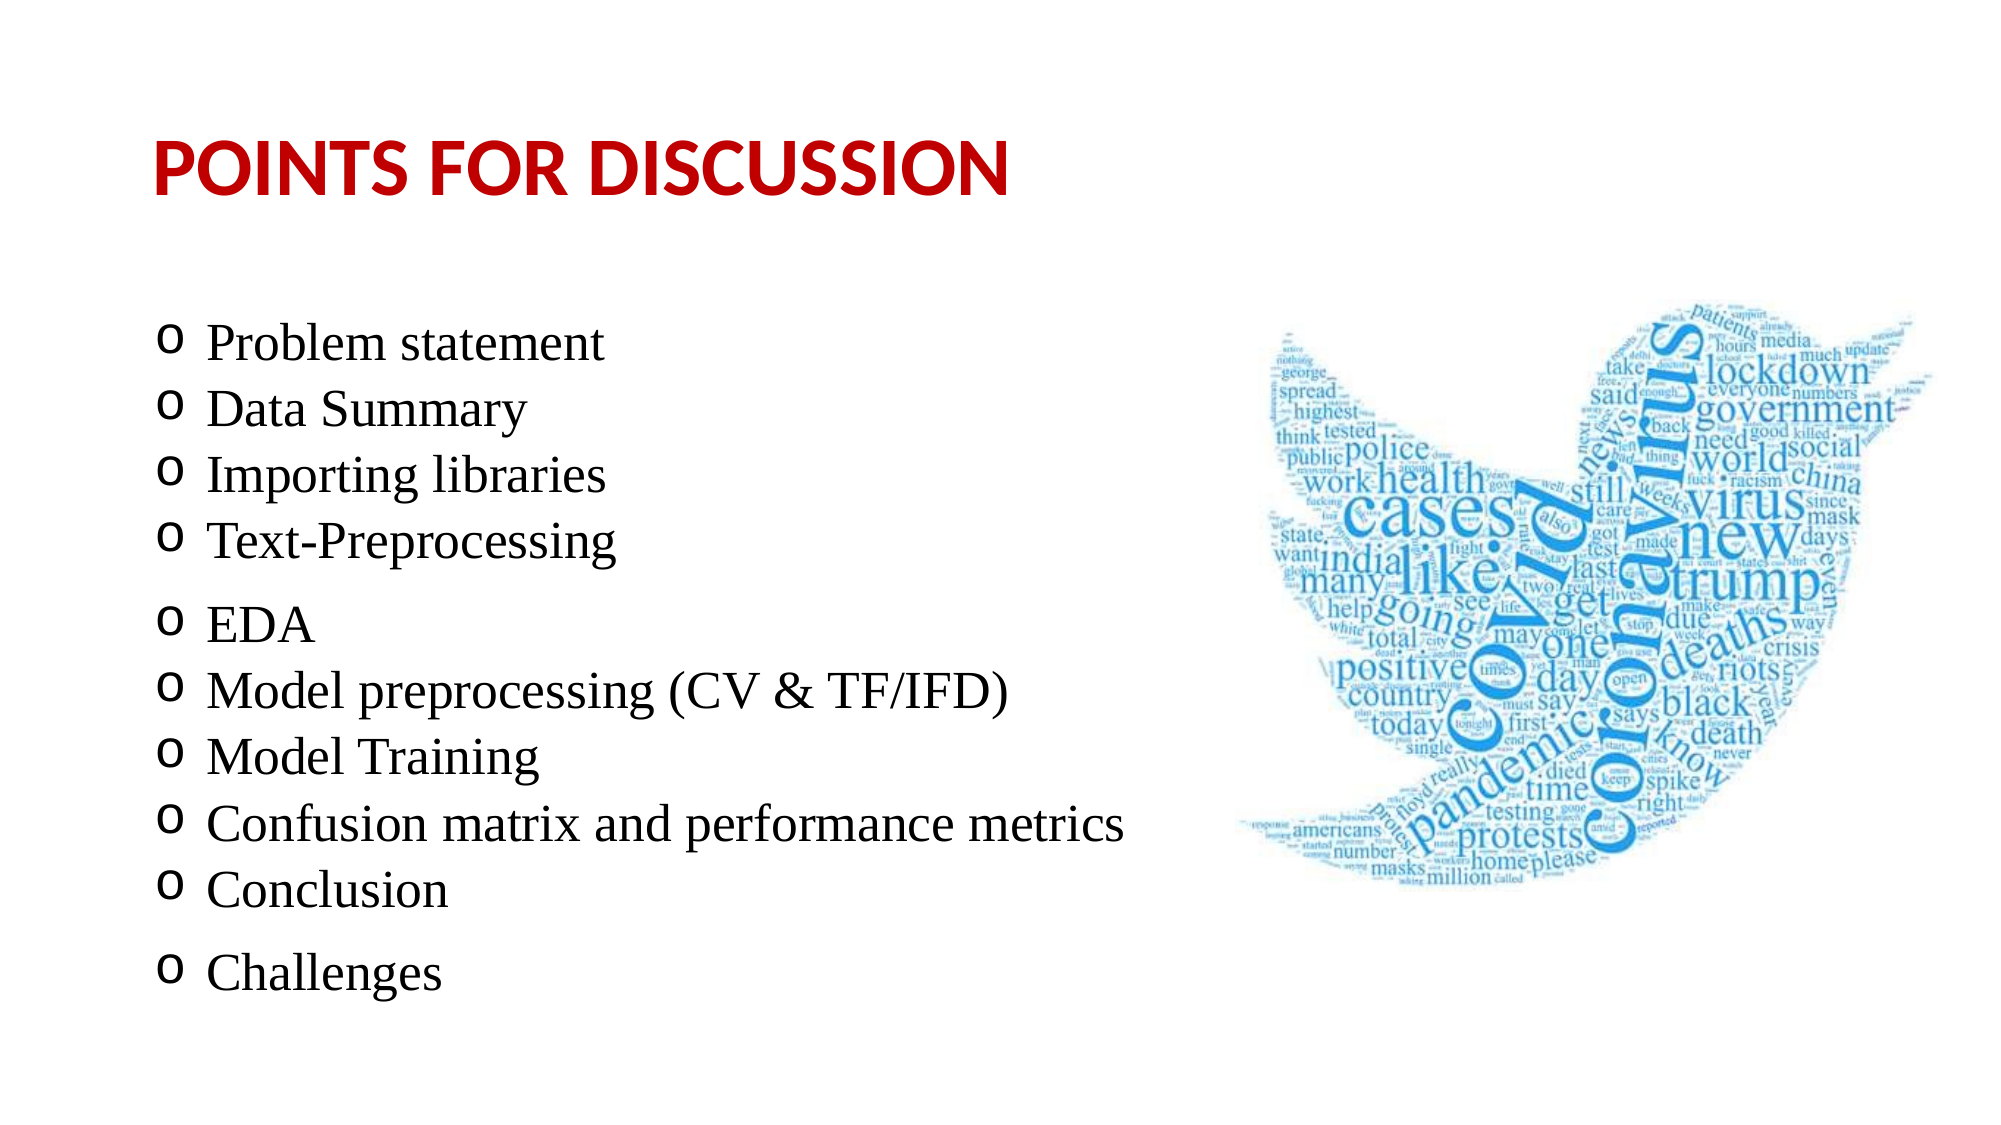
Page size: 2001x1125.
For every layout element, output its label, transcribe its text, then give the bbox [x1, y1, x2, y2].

title POINTS FOR DISCUSSION [137, 59, 1863, 278]
list Problem statement Data Summary Importing libraries Text-Preprocessing EDA Model preprocessing (CV & TF/IFD) Model Training Confusion matrix and performance metrics Conclusion Challenges [137, 299, 1863, 1014]
picture [1234, 299, 1938, 892]
